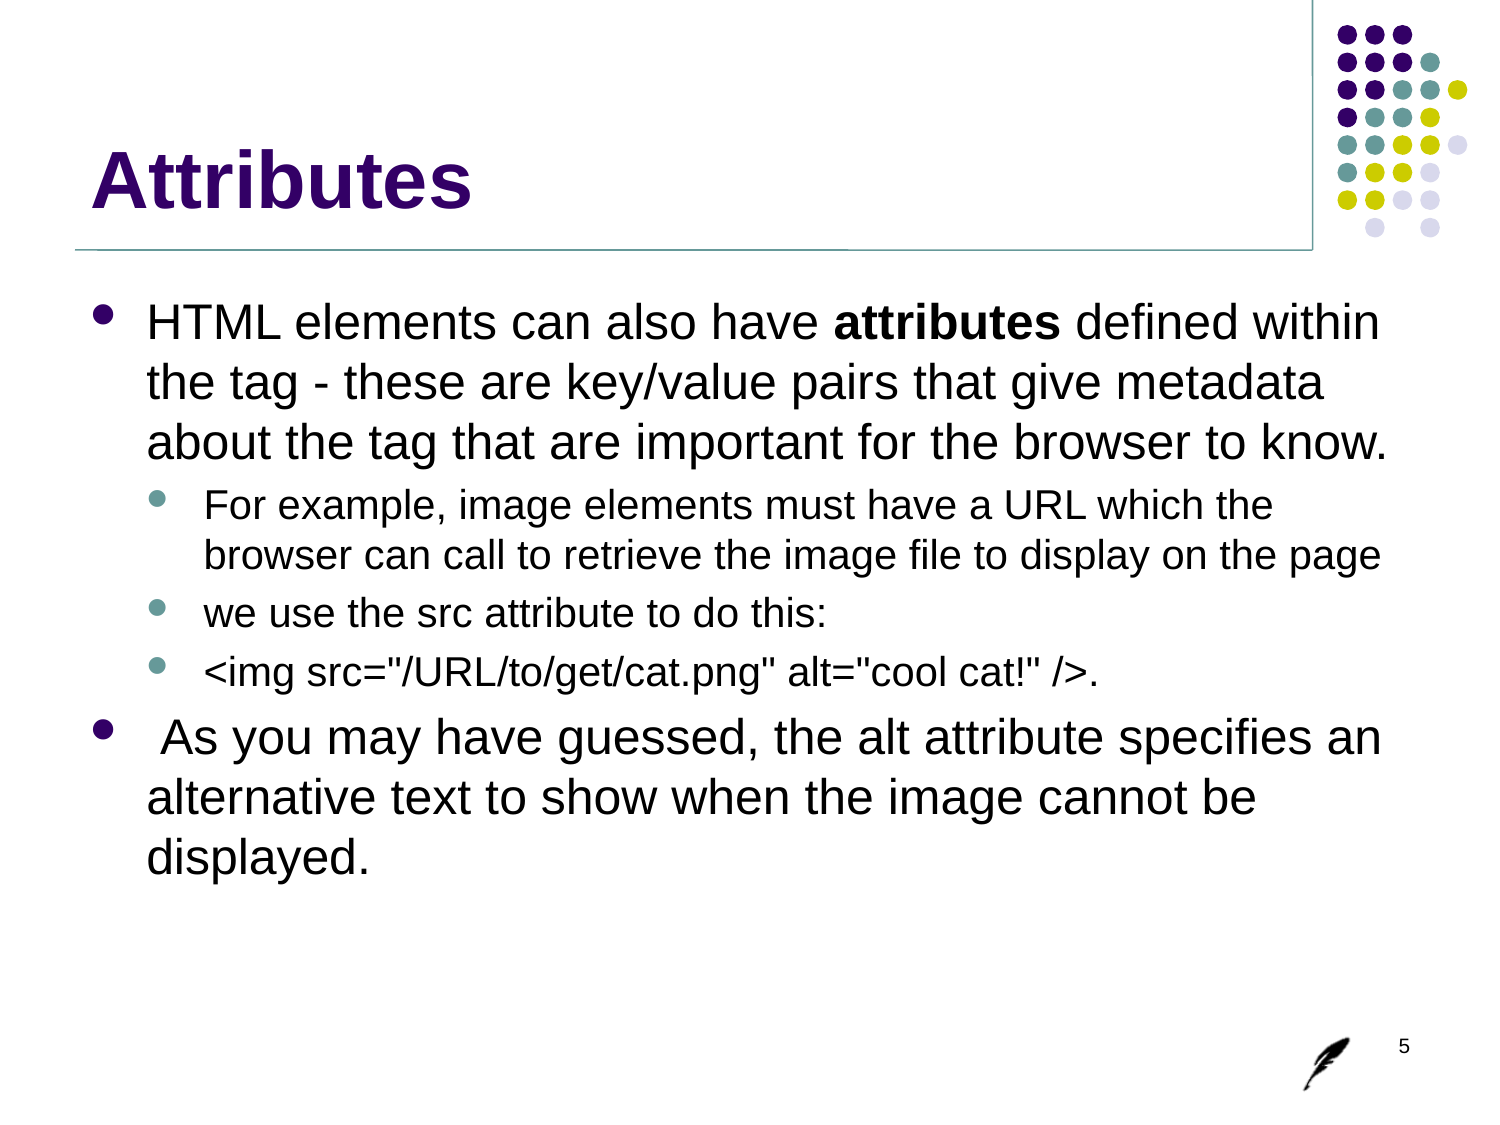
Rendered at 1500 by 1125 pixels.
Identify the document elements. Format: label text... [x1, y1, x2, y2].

list HTML elements can also have attributes defined within the tag - these are key/value pairs that give metadata about the tag that are important for the browser to know. For example, image elements must have a URL which the browser can call to retrieve the image file to display on the page we use the src attribute to do this: <img src="/URL/to/get/cat.png" alt="cool cat!" />. As you may have guessed, the alt attribute specifies an alternative text to show when the image cannot be displayed. [75, 282, 1425, 1006]
title Attributes [75, 20, 1313, 233]
slide_number 5 [1074, 1025, 1425, 1100]
